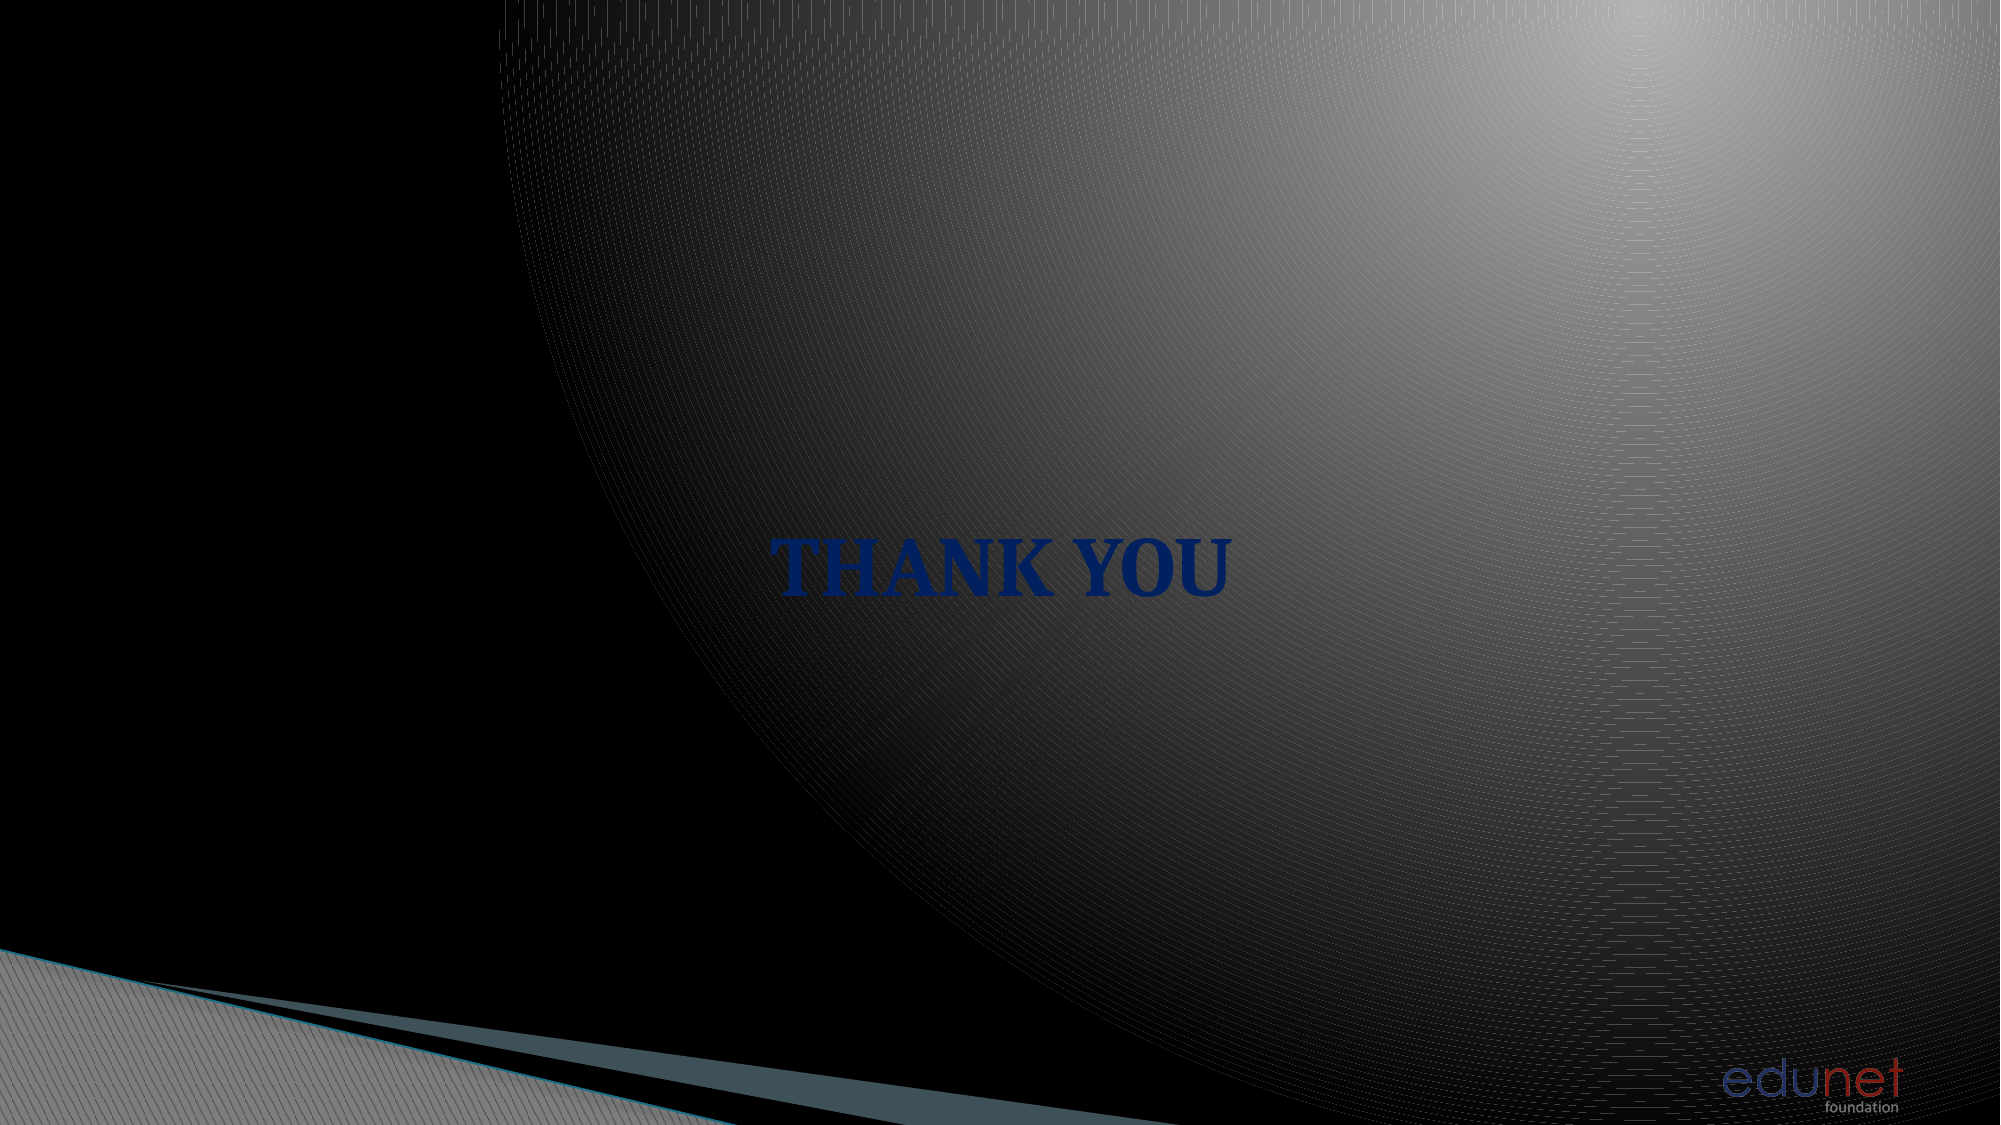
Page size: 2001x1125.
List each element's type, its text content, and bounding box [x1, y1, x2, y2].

picture [1719, 1056, 1905, 1116]
title THANK YOU [240, 453, 1766, 672]
picture [0, 952, 724, 1125]
